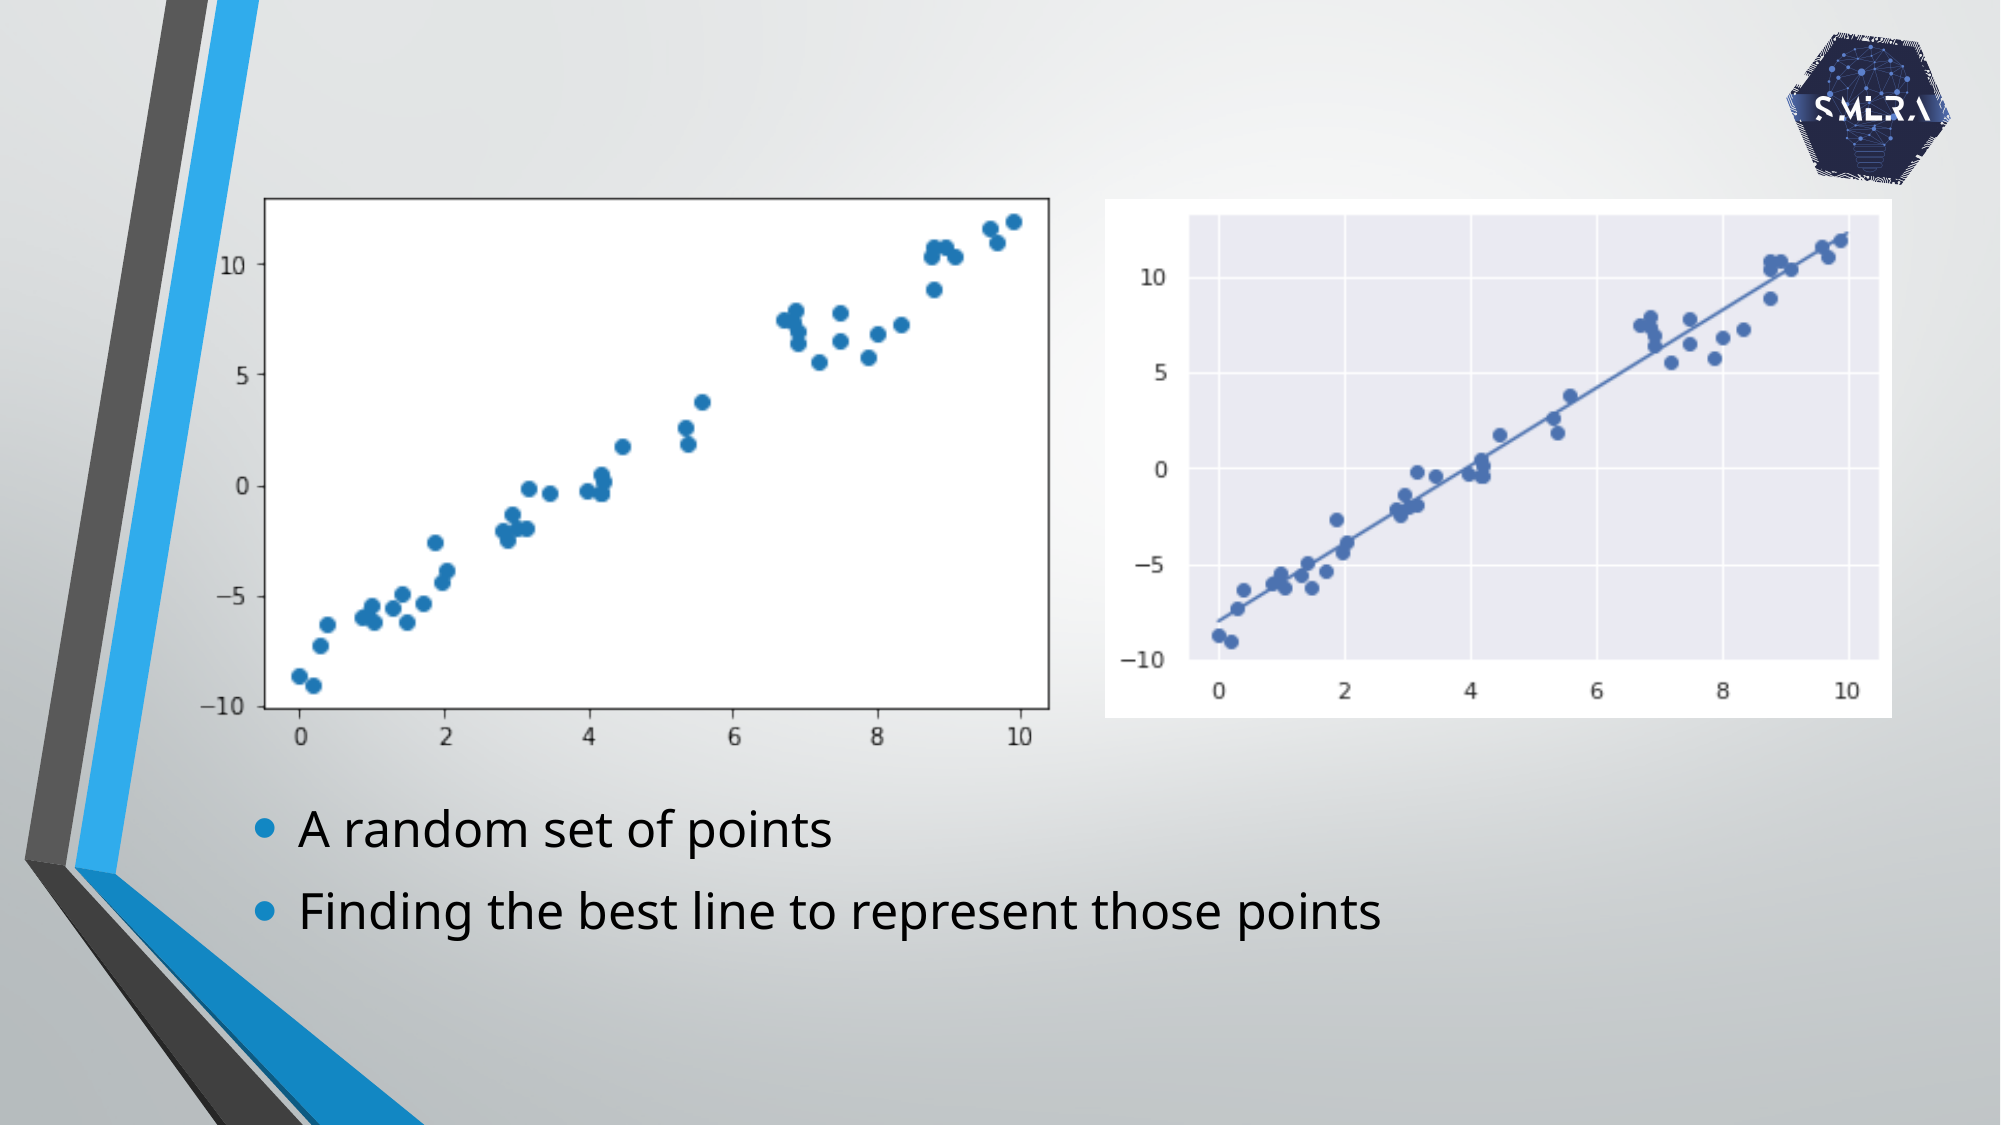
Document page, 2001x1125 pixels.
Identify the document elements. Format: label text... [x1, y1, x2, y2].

picture [1104, 199, 1892, 719]
picture [1786, 32, 1951, 185]
list A random set of points Finding the best line to represent those points [236, 732, 1892, 1005]
picture [182, 184, 1065, 765]
